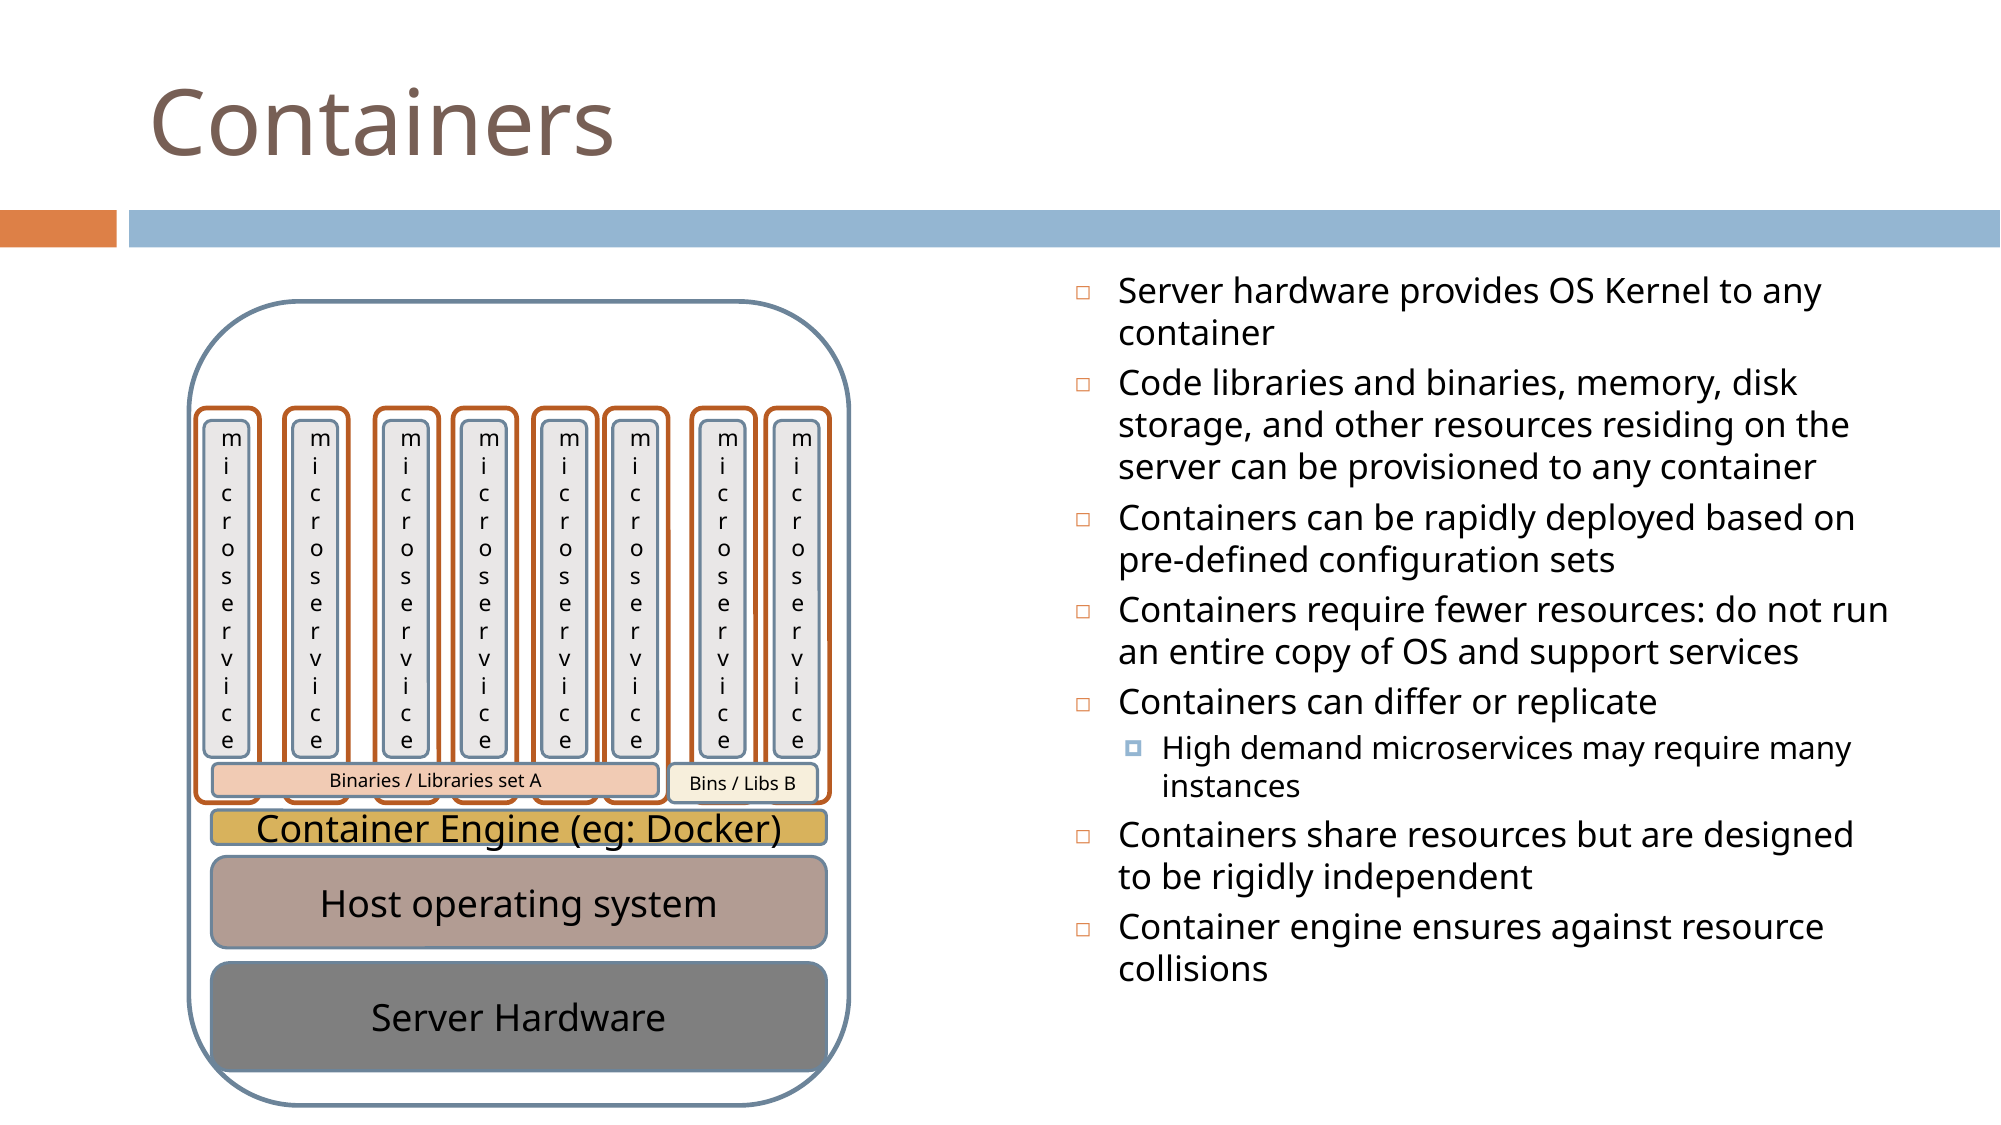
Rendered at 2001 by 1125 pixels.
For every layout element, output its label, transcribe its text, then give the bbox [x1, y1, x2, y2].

text_box [765, 408, 830, 803]
text_box Server Hardware [211, 962, 827, 1071]
text_box [376, 797, 438, 803]
text_box microservice [700, 420, 746, 758]
text_box [533, 408, 598, 763]
list Server hardware provides OS Kernel to any container Code libraries and binaries, memory, disk storage, and other resources residing on the server can be provisioned to any container Containers can be rapidly deployed based on pre-defined configuration sets Containers require fewer resources: do not run an entire copy of OS and support services Containers can differ or replicate High demand microservices may require many instances Containers share resources but are designed to be rigidly independent Container engine ensures against resource collisions [1059, 260, 1910, 1011]
text_box [453, 408, 517, 763]
text_box microservice [612, 420, 658, 758]
text_box microservice [774, 420, 820, 758]
text_box Bins / Libs B [668, 763, 818, 803]
text_box Binaries / Libraries set A [212, 763, 659, 797]
text_box microservice [203, 420, 249, 758]
text_box [285, 797, 348, 803]
text_box microservice [541, 420, 587, 758]
text_box [375, 408, 439, 763]
text_box [195, 408, 260, 803]
text_box [188, 301, 849, 1106]
text_box [284, 408, 349, 763]
text_box microservice [292, 420, 338, 758]
text_box microservice [461, 420, 507, 758]
text_box [454, 797, 516, 803]
title Containers [133, 37, 1917, 200]
text_box Host operating system [211, 856, 827, 948]
text_box microservice [383, 420, 429, 758]
text_box [691, 408, 756, 763]
text_box [534, 797, 597, 803]
text_box [604, 408, 669, 803]
text_box Container Engine (eg: Docker) [211, 810, 827, 845]
